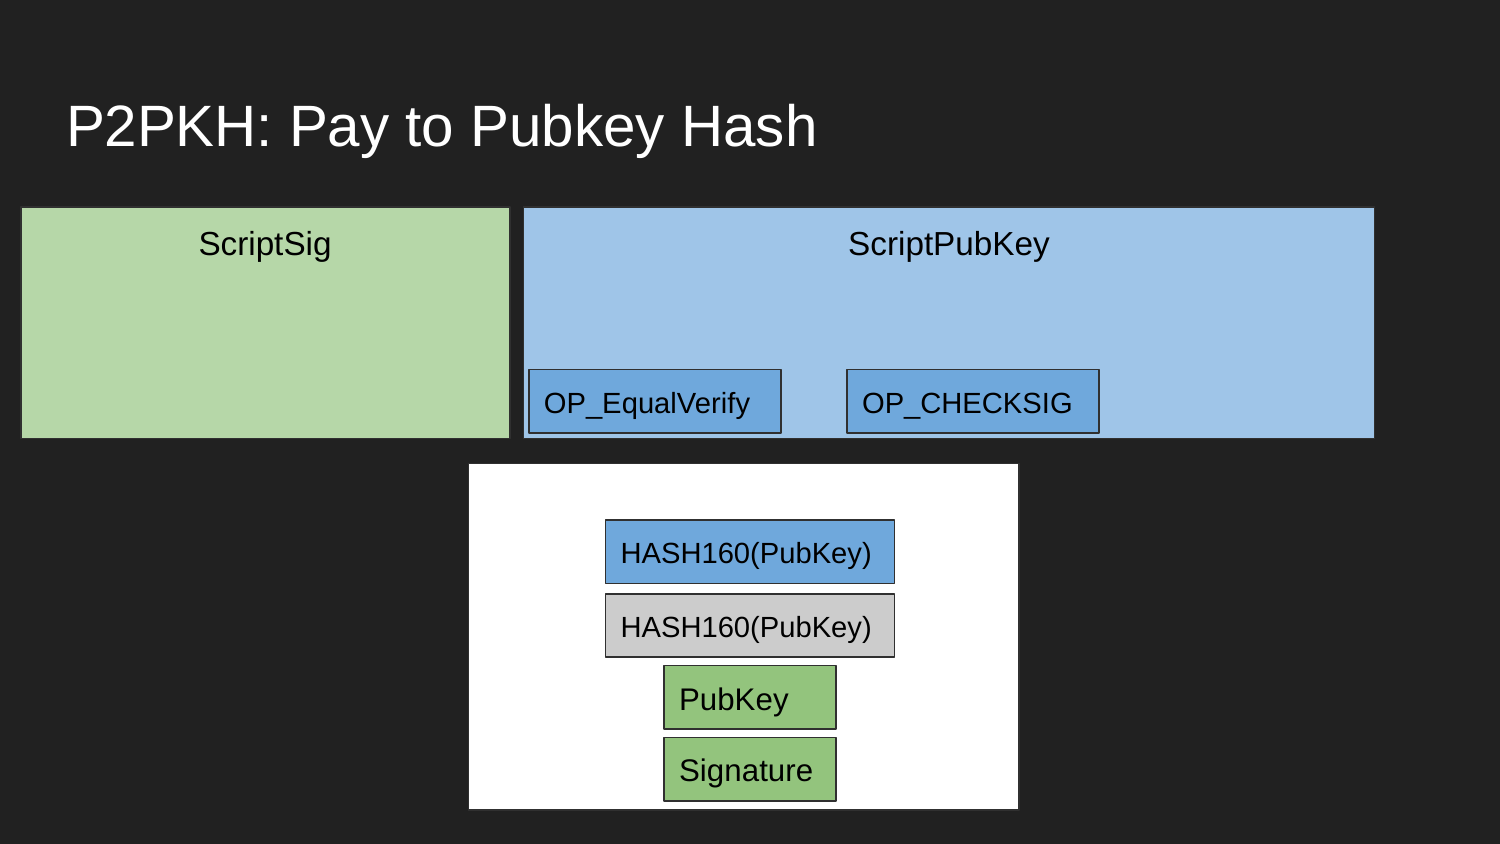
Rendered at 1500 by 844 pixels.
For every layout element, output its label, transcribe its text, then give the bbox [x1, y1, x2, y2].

text_box HASH160(PubKey) [605, 593, 895, 658]
text_box HASH160(PubKey) [605, 520, 895, 584]
text_box Signature [664, 737, 836, 801]
text_box OP_EqualVerify [529, 369, 781, 434]
text_box [468, 463, 1020, 811]
title P2PKH: Pay to Pubkey Hash [51, 72, 1449, 167]
text_box PubKey [664, 665, 836, 730]
text_box OP_CHECKSIG [847, 369, 1099, 434]
text_box ScriptSig [20, 207, 510, 439]
text_box ScriptPubKey [523, 207, 1375, 439]
